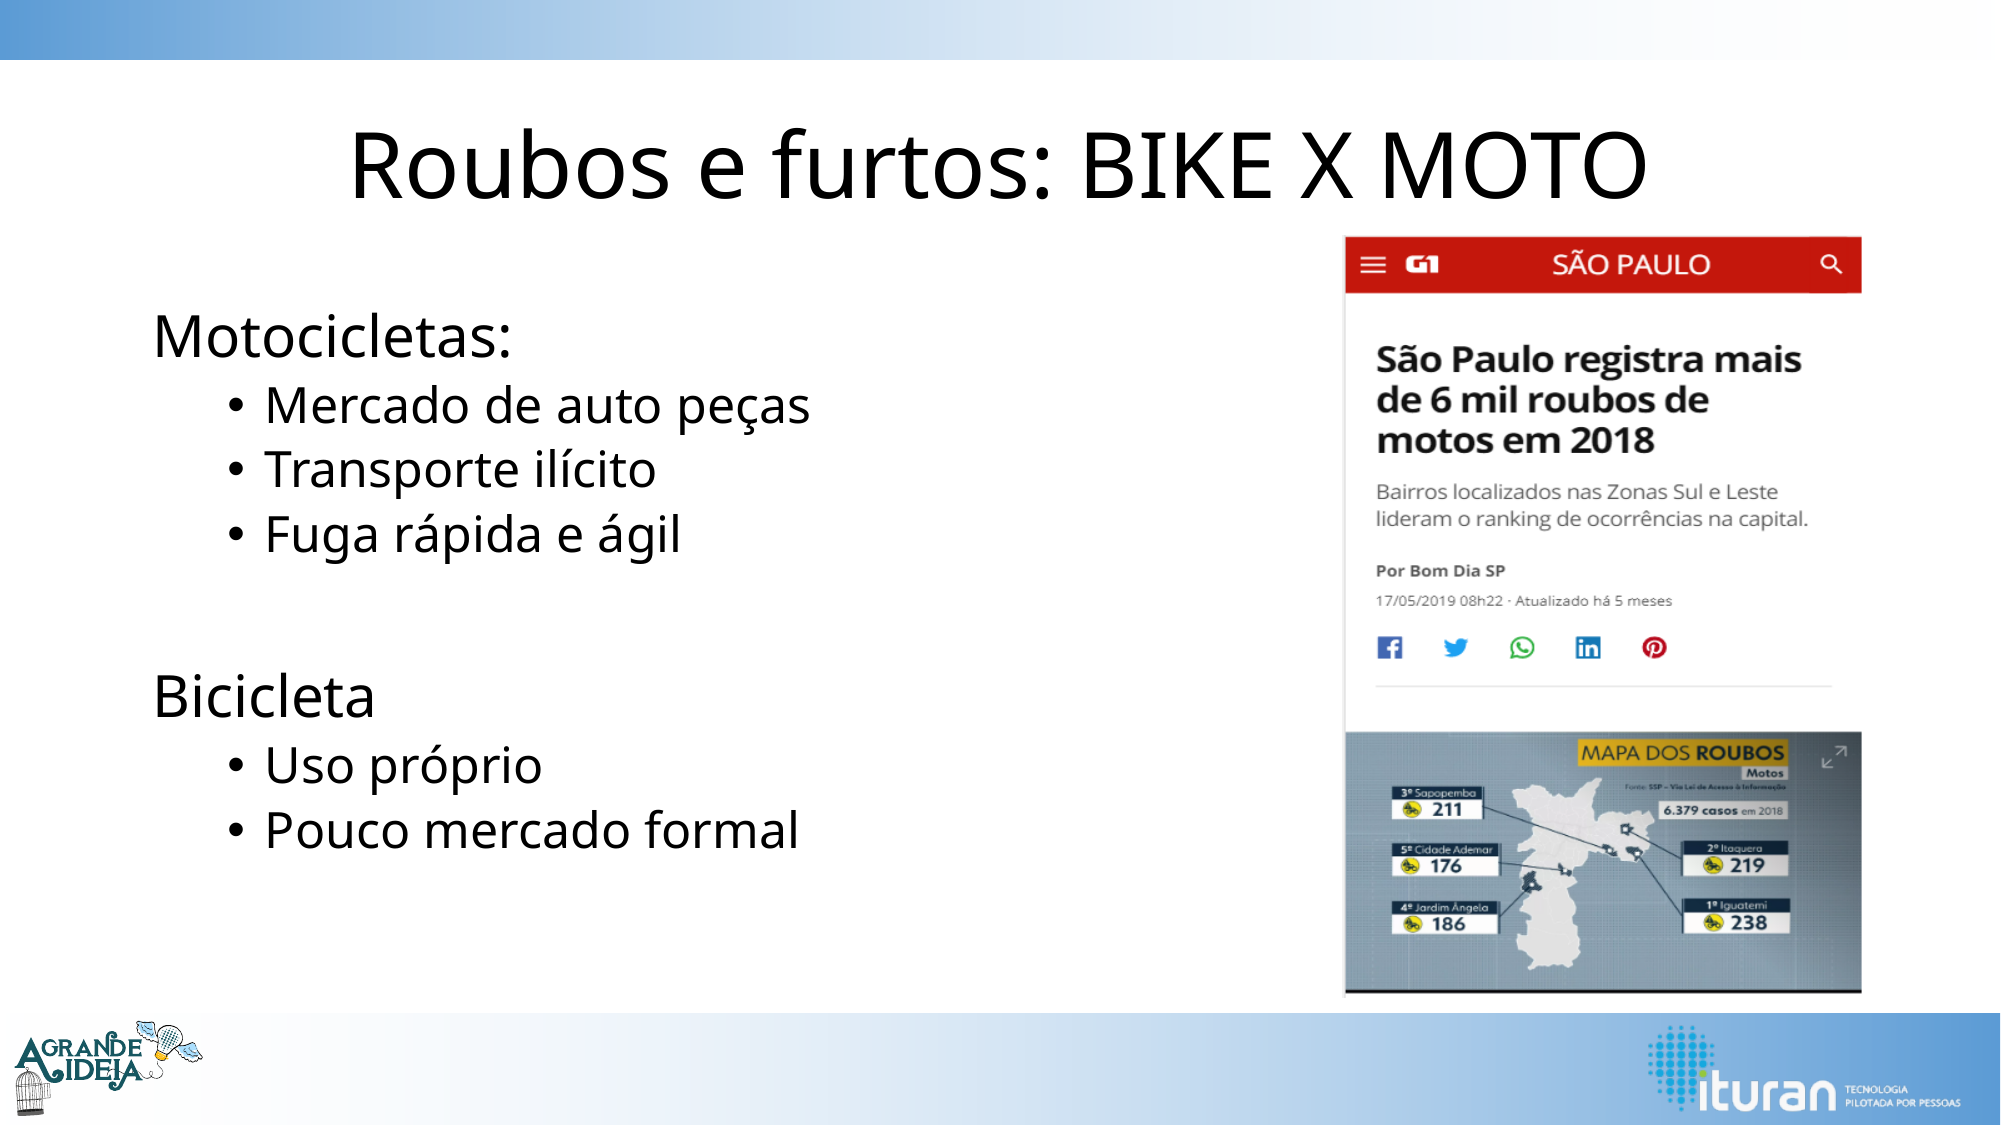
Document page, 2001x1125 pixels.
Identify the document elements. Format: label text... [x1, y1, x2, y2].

title Roubos e furtos: BIKE X MOTO [137, 59, 1863, 278]
picture [1342, 235, 1863, 998]
list Motocicletas: Mercado de auto peças Transporte ilícito Fuga rápida e ágil Bicicleta Uso próprio Pouco mercado formal [137, 299, 1863, 1014]
picture [1638, 1022, 1973, 1116]
